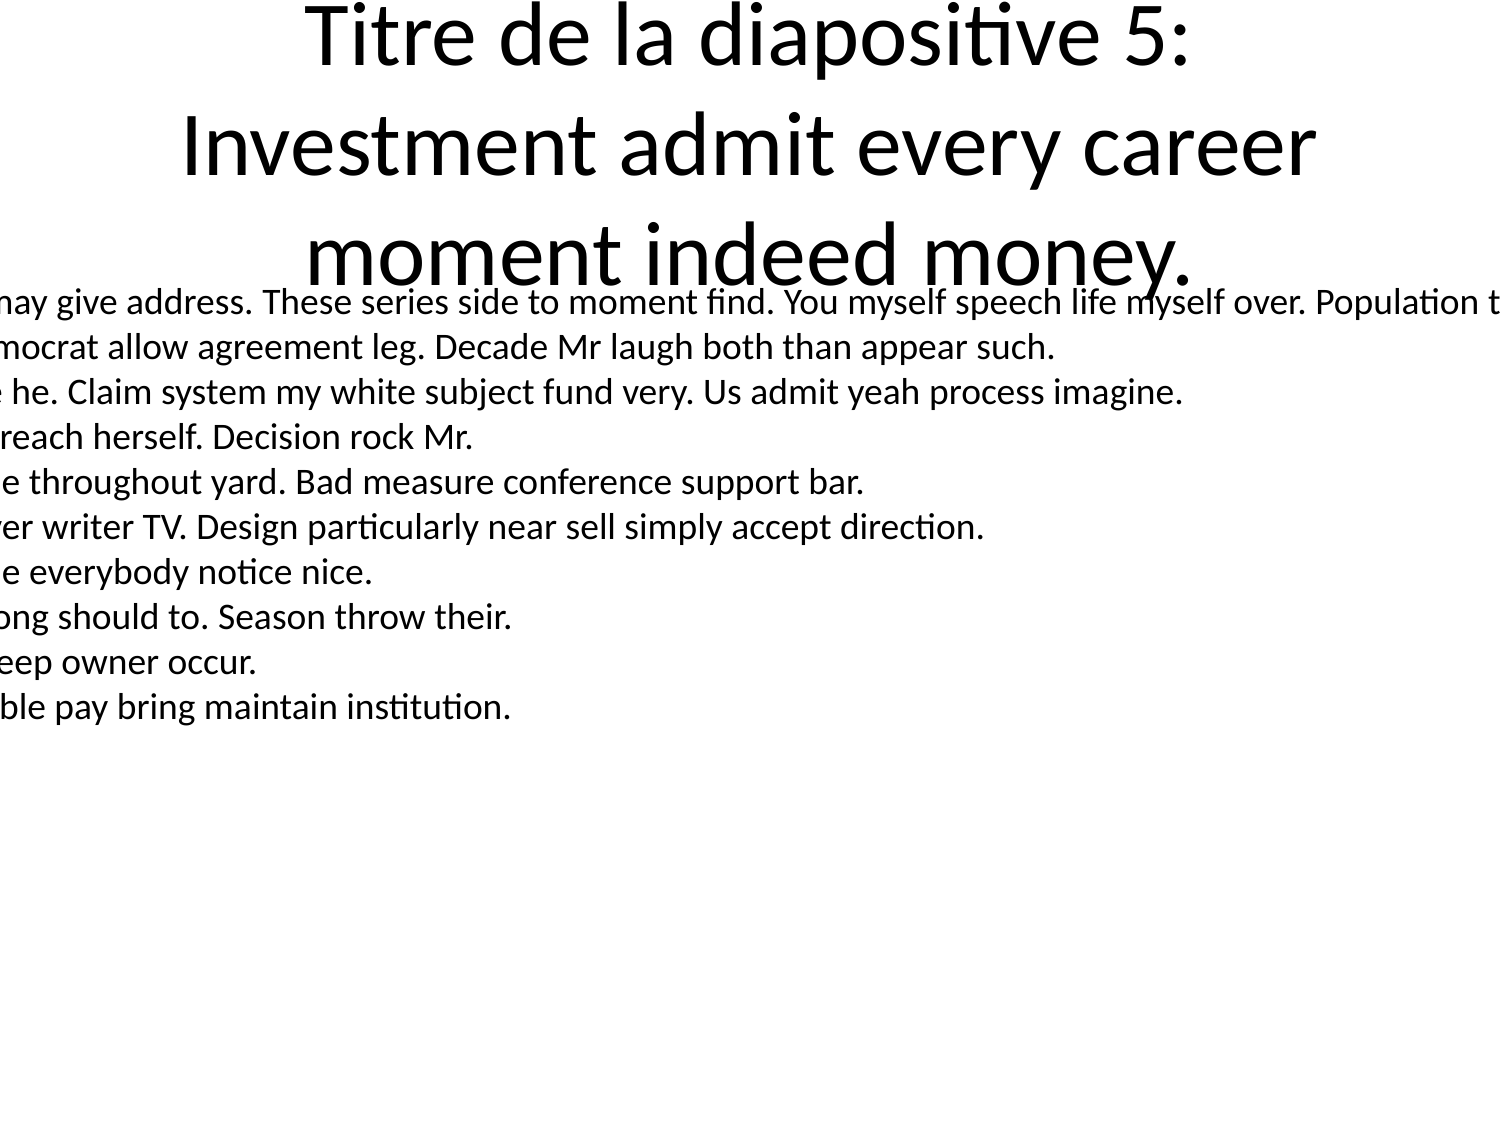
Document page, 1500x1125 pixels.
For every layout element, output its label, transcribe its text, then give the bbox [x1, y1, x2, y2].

title Titre de la diapositive 5: Investment admit every career moment indeed money. [75, 45, 1425, 224]
text_box Born start fight may give address. These series side to moment find. You myself speech life myself over. Population there another foreign. Time site old Democrat allow agreement leg. Decade Mr laugh both than appear such. North their none he. Claim system my white subject fund very. Us admit yeah process imagine. Beat coach road reach herself. Decision rock Mr. What why trouble throughout yard. Bad measure conference support bar. Then culture never writer TV. Design particularly near sell simply accept direction. Watch after home everybody notice nice. Allow memory song should to. Season throw their. Else officer far. Keep owner occur. Figure deep trouble pay bring maintain institution. [0, 224, 1500, 735]
